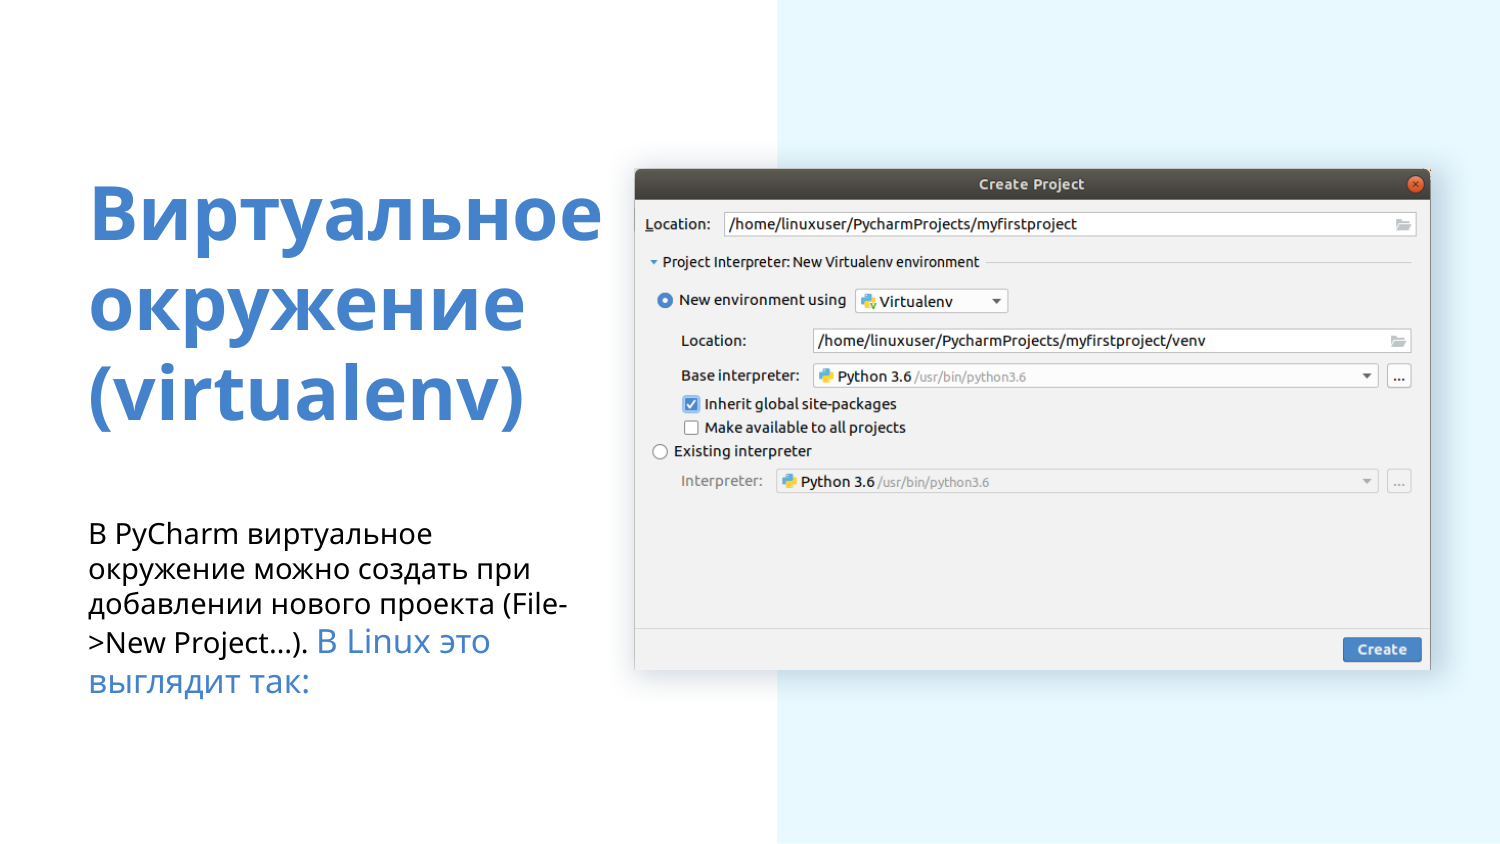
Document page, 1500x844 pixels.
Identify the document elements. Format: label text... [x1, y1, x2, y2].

list В PyCharm виртуальное окружение можно создать при добавлении нового проекта (File->New Project…). В Linux это выглядит так: [73, 500, 588, 688]
text_box [775, 0, 1500, 844]
picture [634, 167, 1432, 671]
title Виртуальное окружение (virtualenv) [73, 149, 693, 459]
